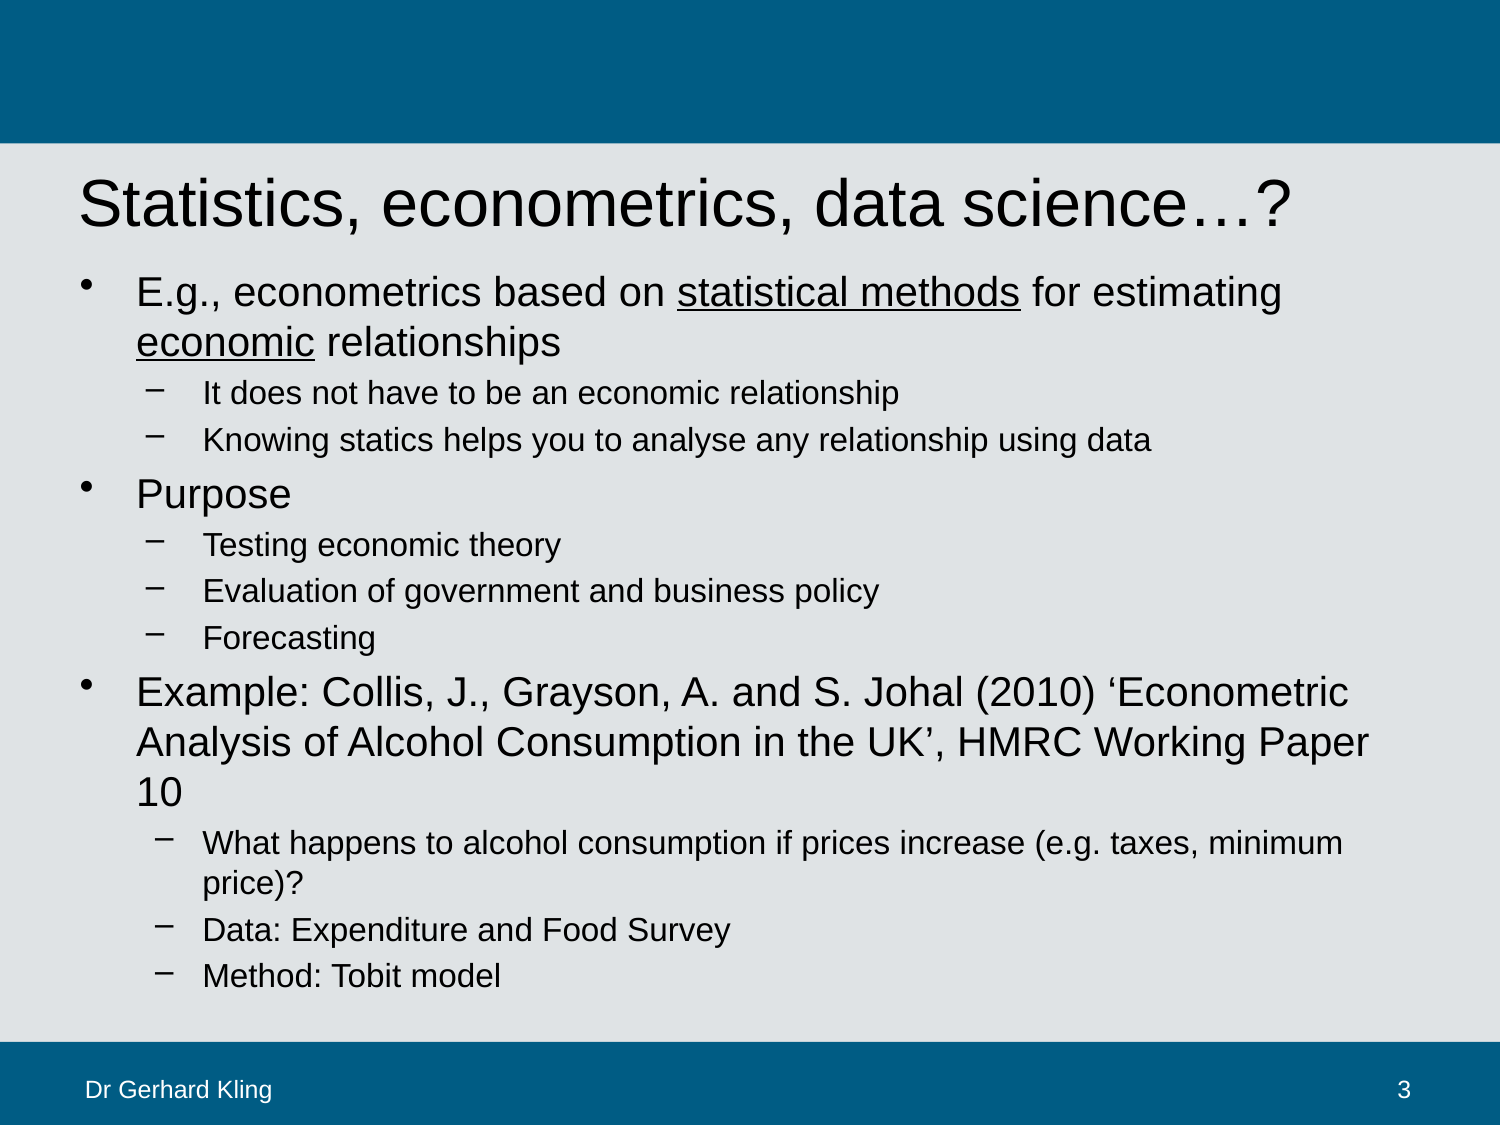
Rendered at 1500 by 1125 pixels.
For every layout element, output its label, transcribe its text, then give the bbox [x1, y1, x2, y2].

text_box Dr Gerhard Kling [70, 1066, 563, 1112]
text_box 3 [1382, 1066, 1489, 1112]
title Statistics, econometrics, data science…? [73, 152, 1424, 247]
list E.g., econometrics based on statistical methods for estimating economic relationships It does not have to be an economic relationship Knowing statics helps you to analyse any relationship using data Purpose Testing economic theory Evaluation of government and business policy Forecasting Example: Collis, J., Grayson, A. and S. Johal (2010) ‘Econometric Analysis of Alcohol Consumption in the UK’, HMRC Working Paper 10 What happens to alcohol consumption if prices increase (e.g. taxes, minimum price)? Data: Expenditure and Food Survey Method: Tobit model [75, 262, 1425, 1005]
